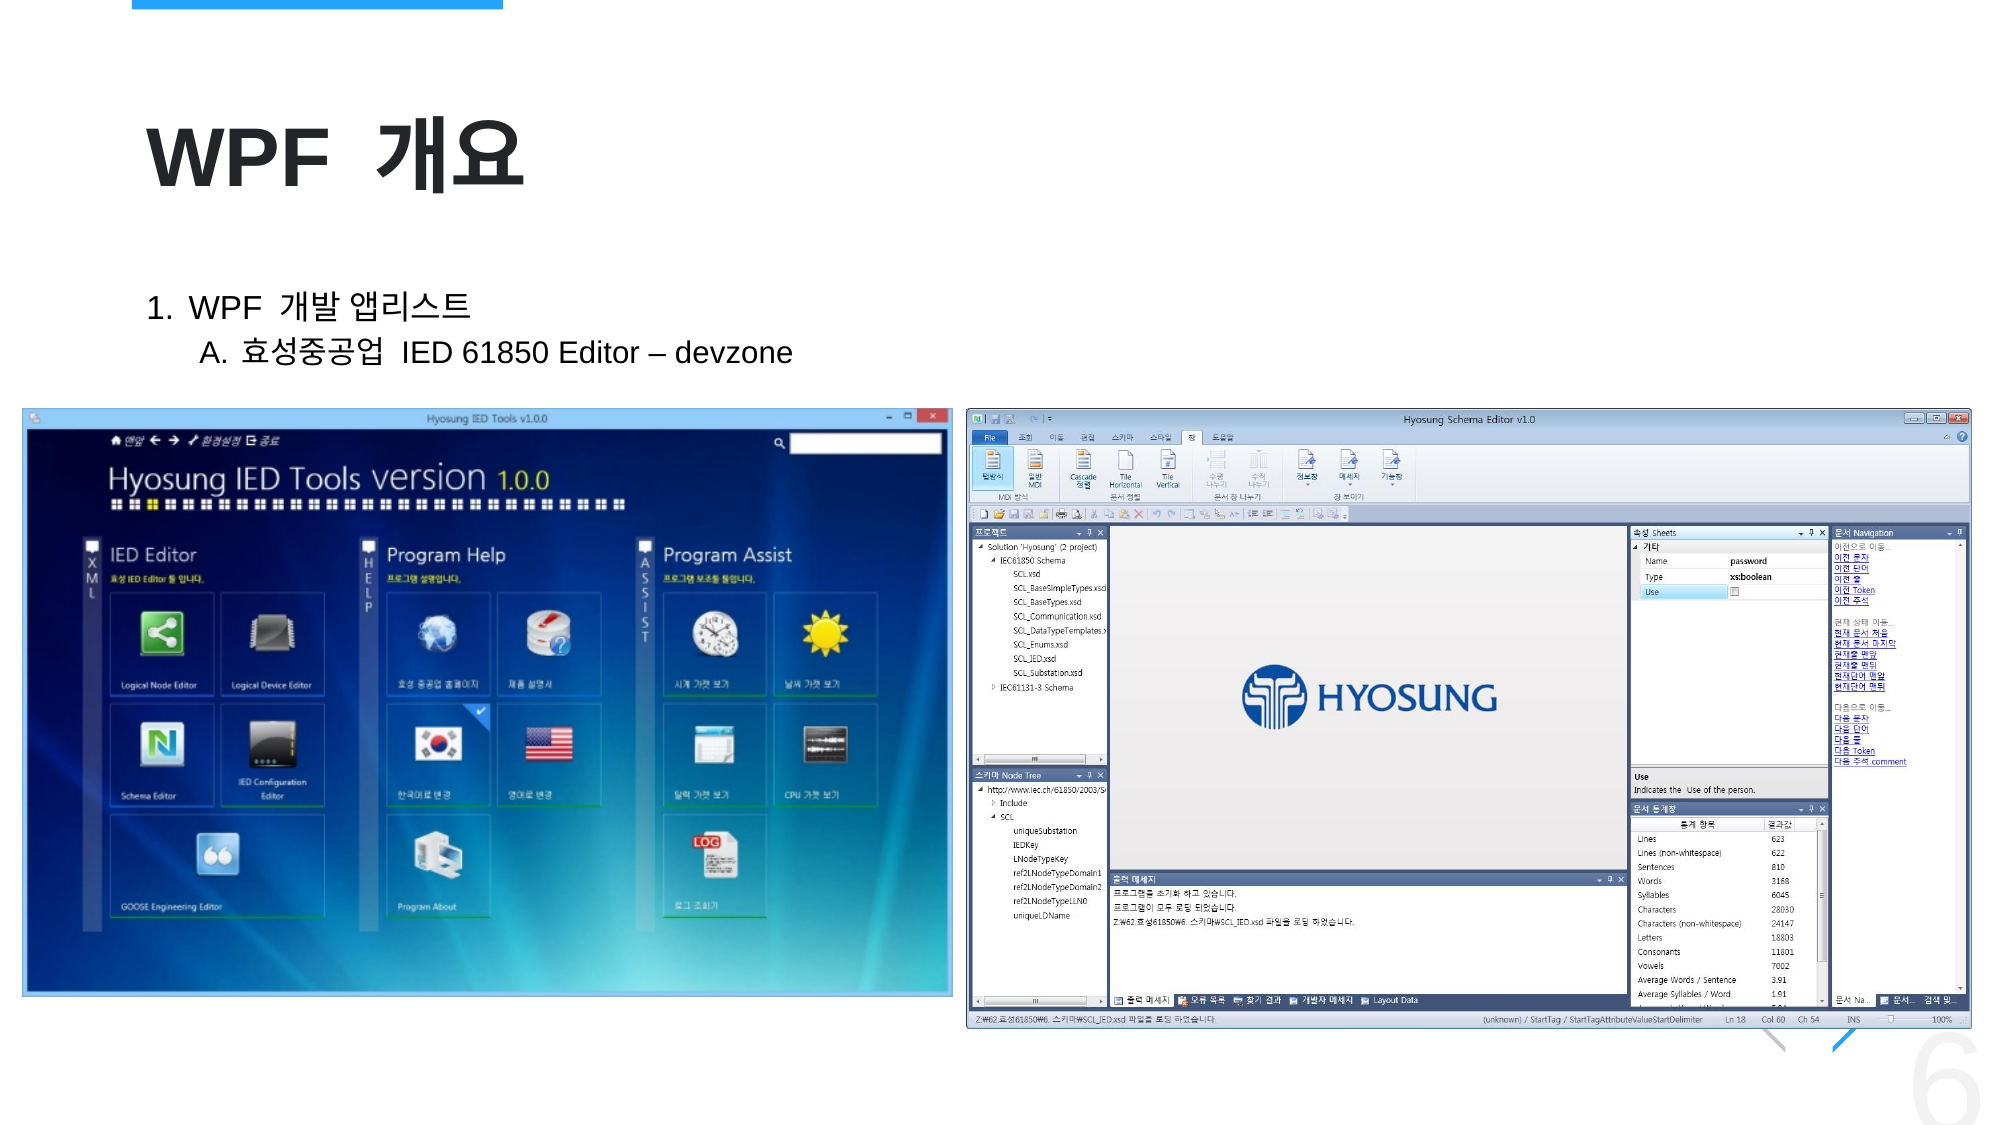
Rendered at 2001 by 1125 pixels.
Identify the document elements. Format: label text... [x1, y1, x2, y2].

slide_number ‹#› [1534, 981, 2000, 1125]
list WPF 개발 앱리스트 효성중공업 IED 61850 Editor – devzone [131, 278, 1870, 416]
picture [966, 408, 1972, 1029]
title WPF 개요 [131, 95, 1870, 201]
picture [22, 408, 954, 997]
